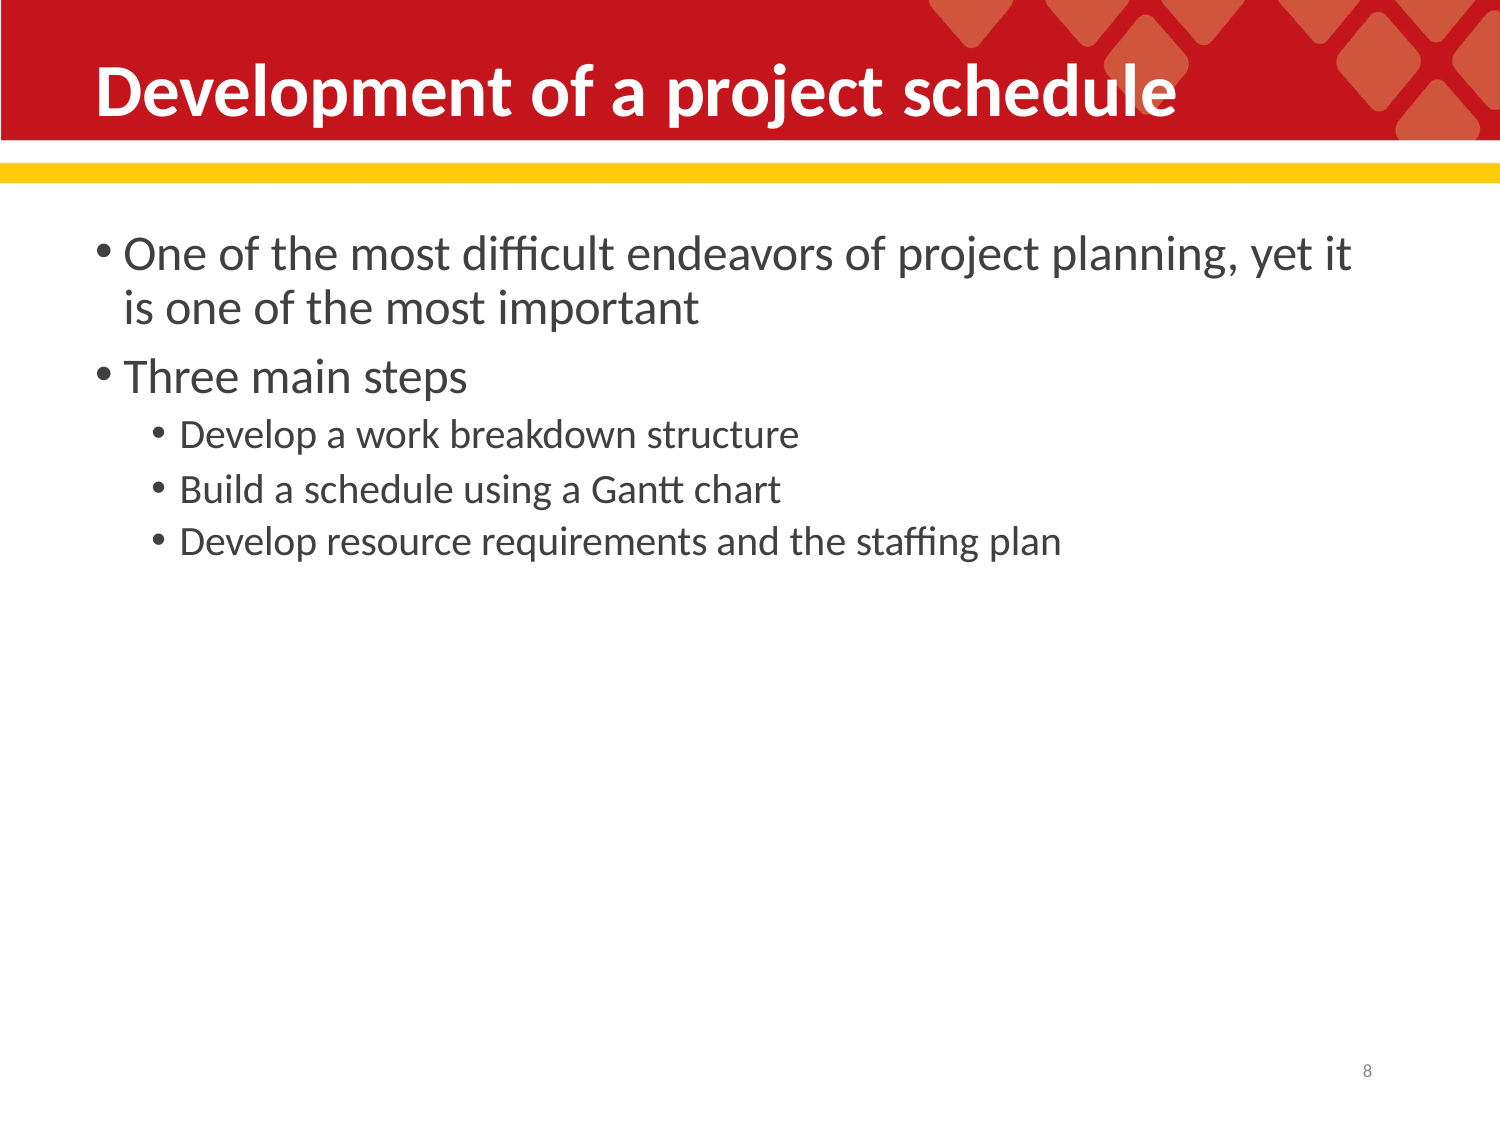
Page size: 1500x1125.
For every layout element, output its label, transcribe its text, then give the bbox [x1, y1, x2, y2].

title Development of a project schedule [93, 39, 1185, 217]
text_box One of the most difficult endeavors of project planning, yet it is one of the most important Three main steps Develop a work breakdown structure Build a schedule using a Gantt chart Develop resource requirements and the staffing plan [93, 217, 1365, 564]
slide_number 23 [1356, 1058, 1389, 1125]
picture [0, 0, 1500, 185]
